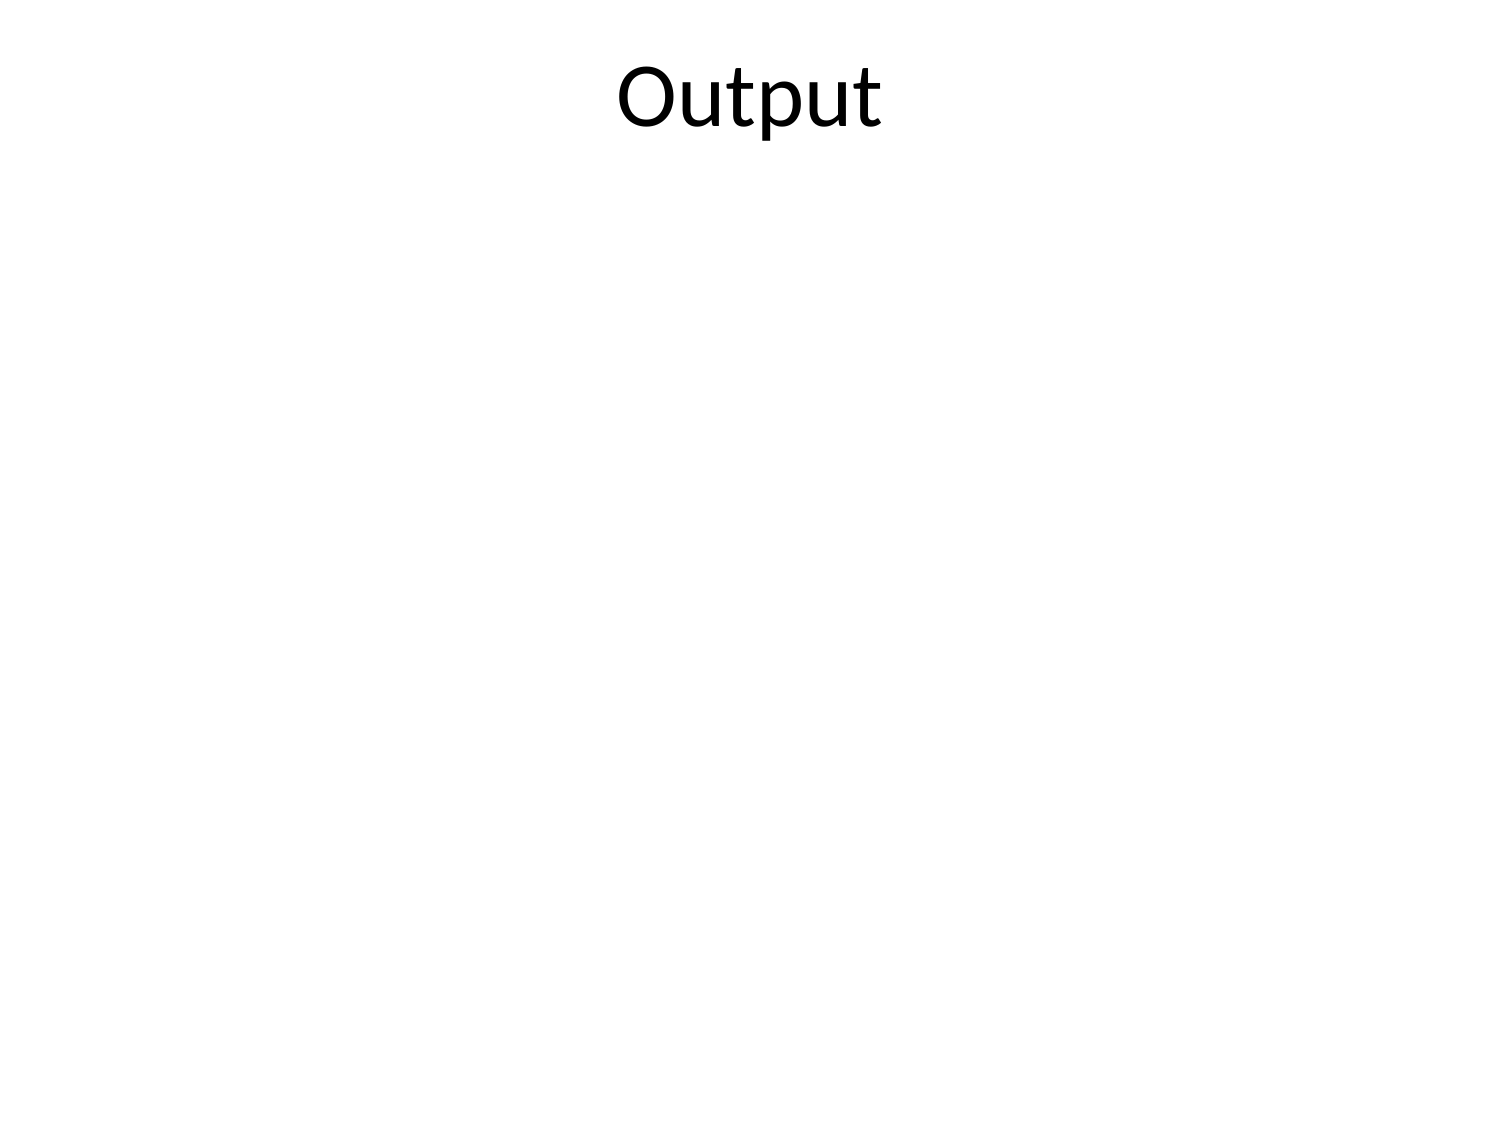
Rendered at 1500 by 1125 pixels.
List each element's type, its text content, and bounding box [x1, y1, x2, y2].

title Output [75, 19, 1425, 161]
